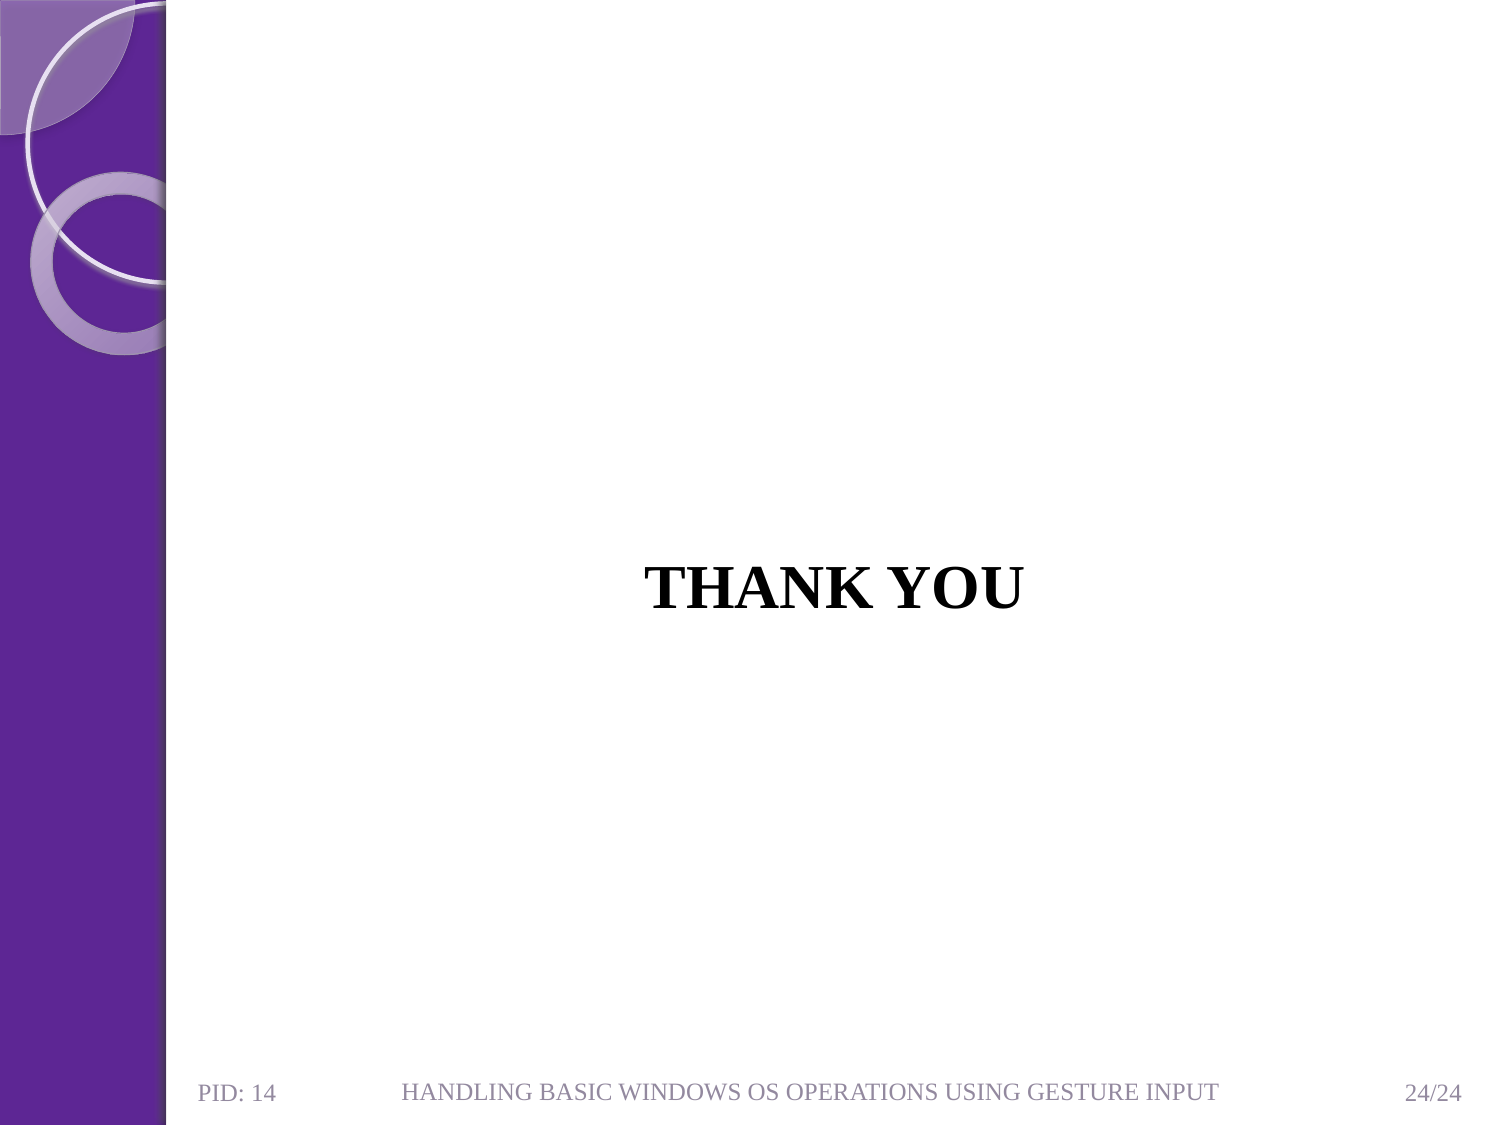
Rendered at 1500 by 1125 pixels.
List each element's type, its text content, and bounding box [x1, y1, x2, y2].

text_box THANK YOU [629, 539, 1041, 629]
footer HANDLING BASIC WINDOWS OS OPERATIONS USING GESTURE INPUT [386, 1066, 1266, 1113]
text_box 24/24 [1347, 1065, 1477, 1114]
text_box PID: 14 [182, 1069, 315, 1114]
